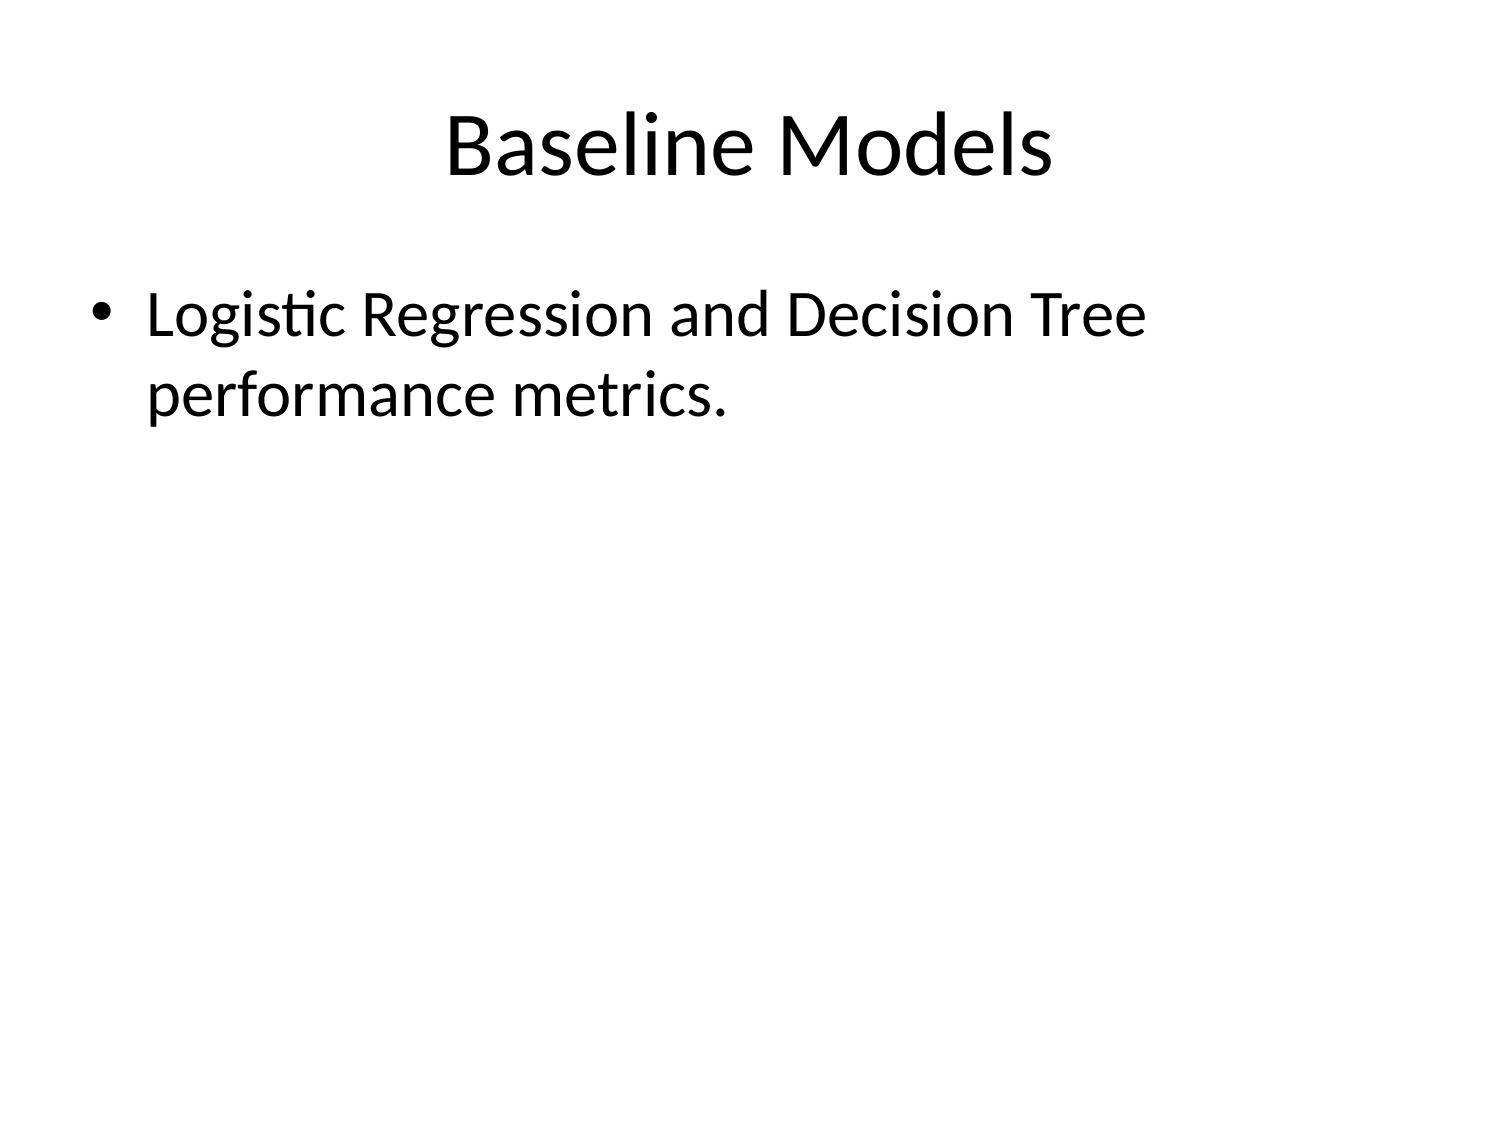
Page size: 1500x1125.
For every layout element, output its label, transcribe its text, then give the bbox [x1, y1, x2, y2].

list Logistic Regression and Decision Tree performance metrics. [75, 262, 1425, 1005]
title Baseline Models [75, 45, 1425, 233]
